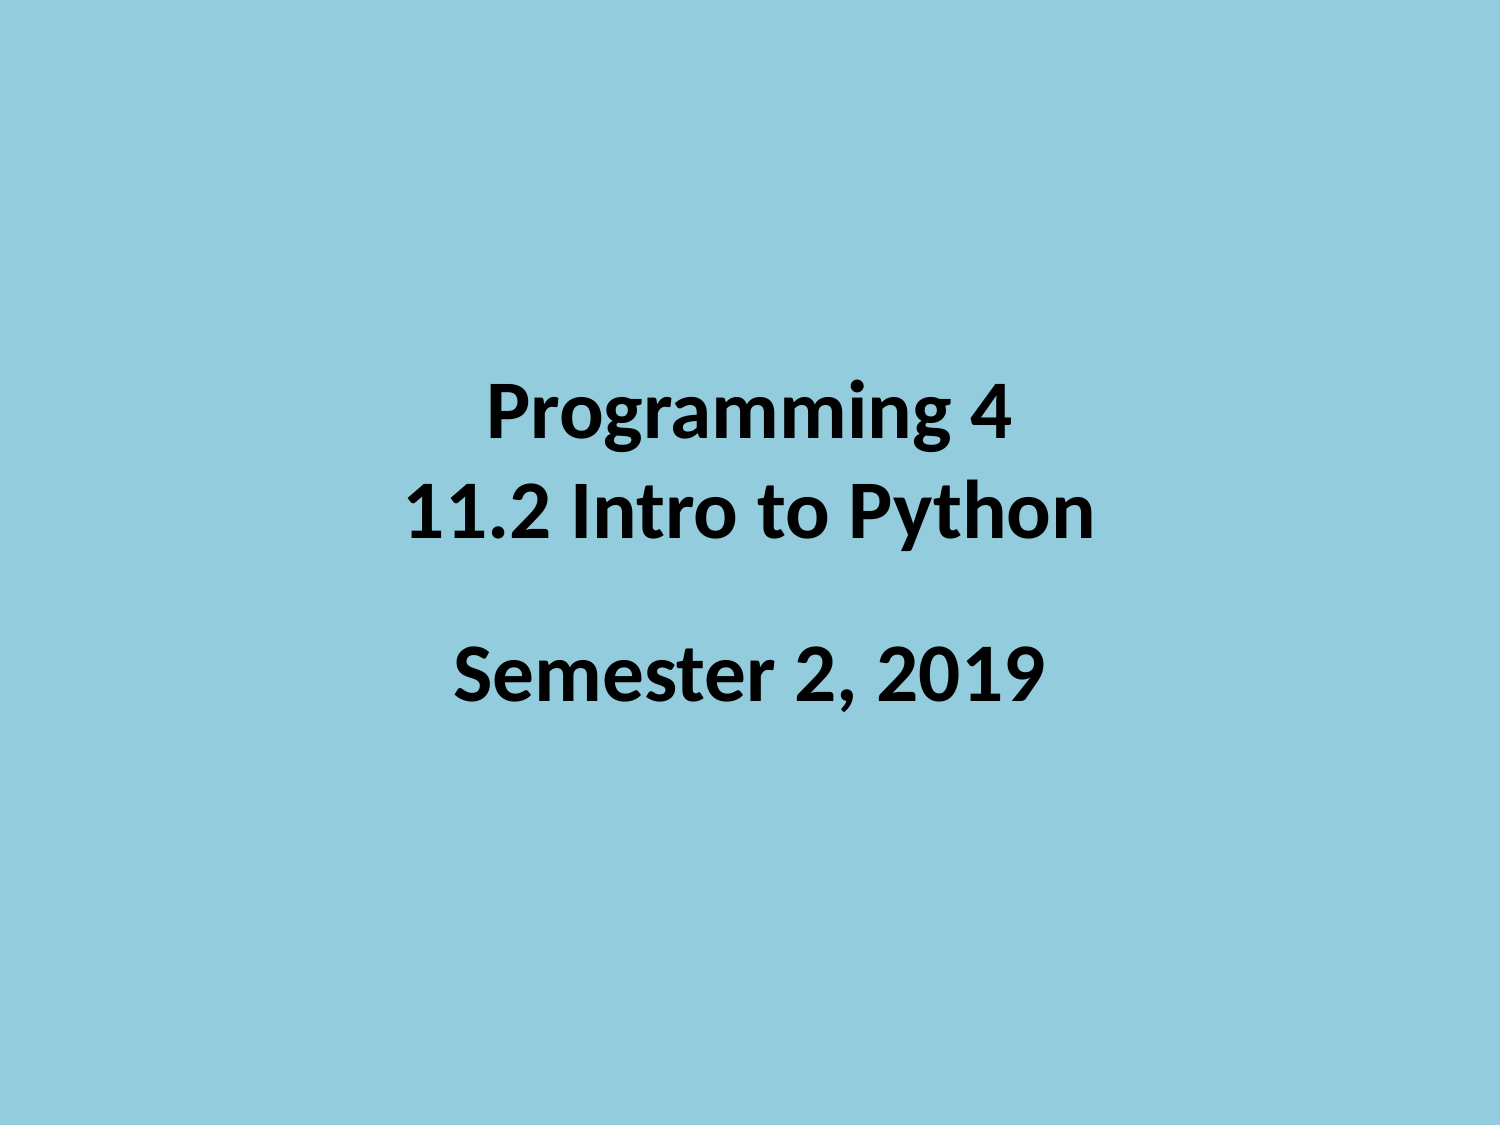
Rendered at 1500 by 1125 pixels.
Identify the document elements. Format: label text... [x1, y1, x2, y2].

text_box Programming 4 11.2 Intro to Python Semester 2, 2019 [0, 350, 1500, 724]
